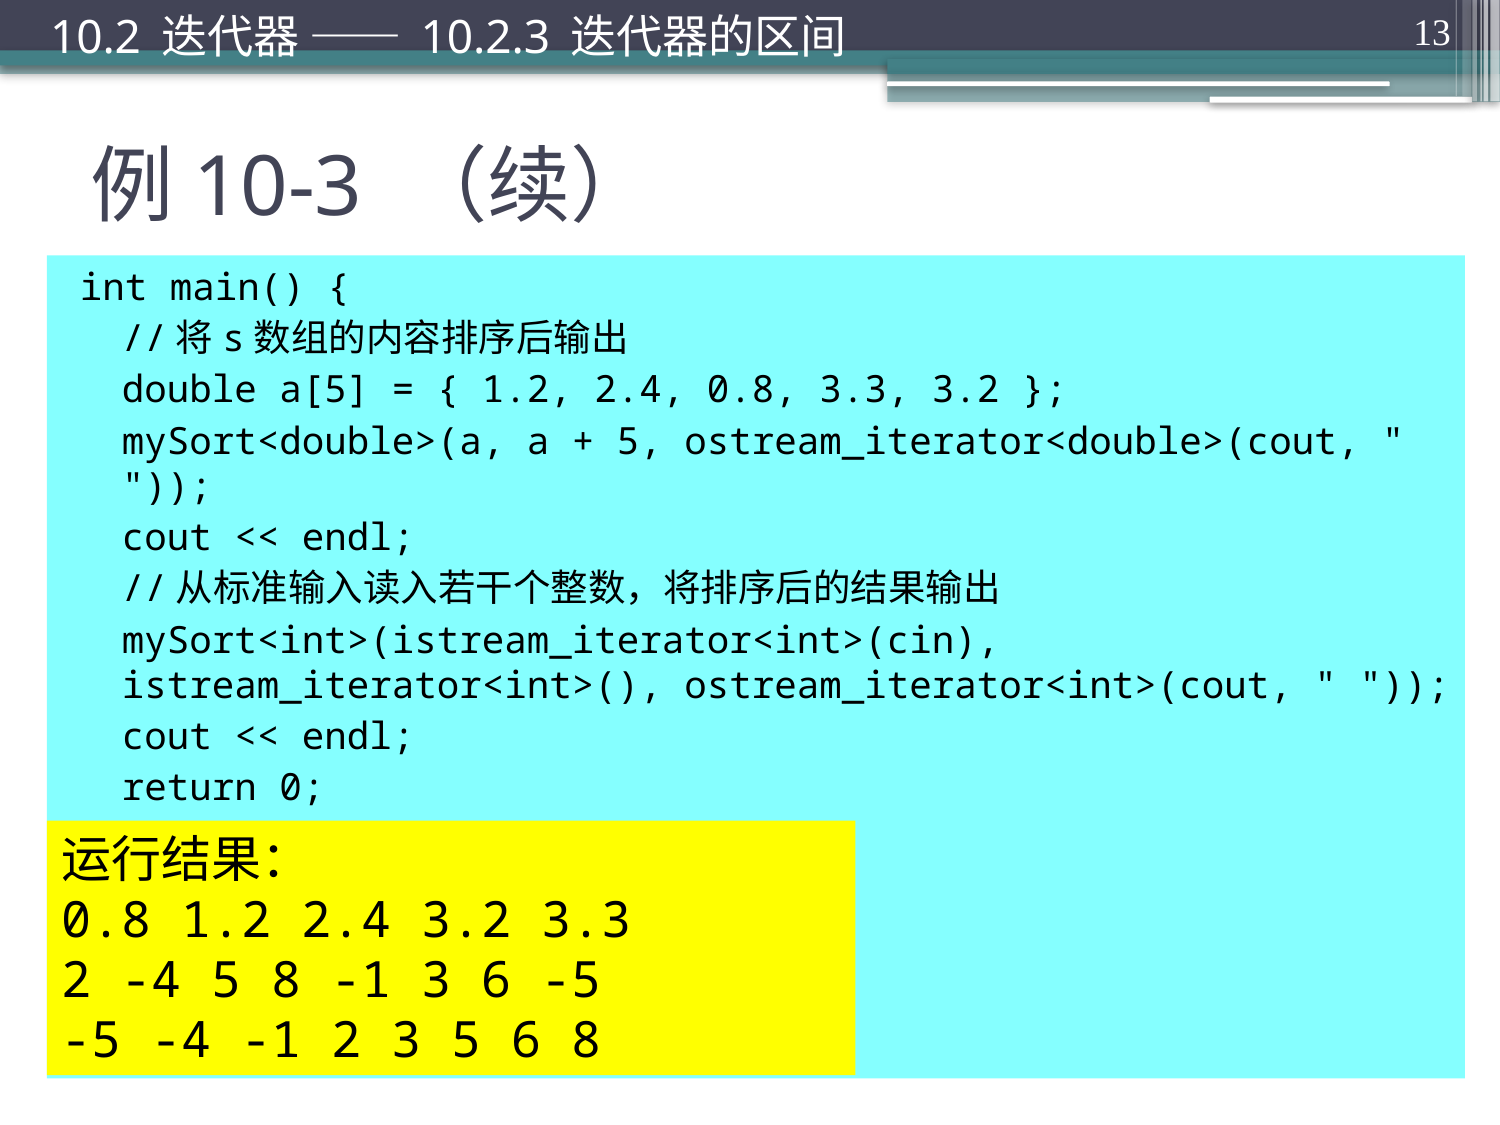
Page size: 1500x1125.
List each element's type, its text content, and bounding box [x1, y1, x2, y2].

text_box 10.2 迭代器 —— 10.2.3 迭代器的区间 [35, 0, 1301, 71]
slide_number 13 [1340, 0, 1466, 61]
text_box 运行结果： 0.8 1.2 2.4 3.2 3.3 2 -4 5 8 -1 3 6 -5 -5 -4 -1 2 3 5 6 8 [46, 820, 856, 1076]
title 例10-3 （续） [75, 94, 1425, 255]
list int main() { //将s数组的内容排序后输出 double a[5] = { 1.2, 2.4, 0.8, 3.3, 3.2 }; mySort<double>(a, a + 5, ostream_iterator<double>(cout, " ")); cout << endl; //从标准输入读入若干个整数，将排序后的结果输出 mySort<int>(istream_iterator<int>(cin), istream_iterator<int>(), ostream_iterator<int>(cout, " ")); cout << endl; return 0; } [46, 255, 1465, 1079]
